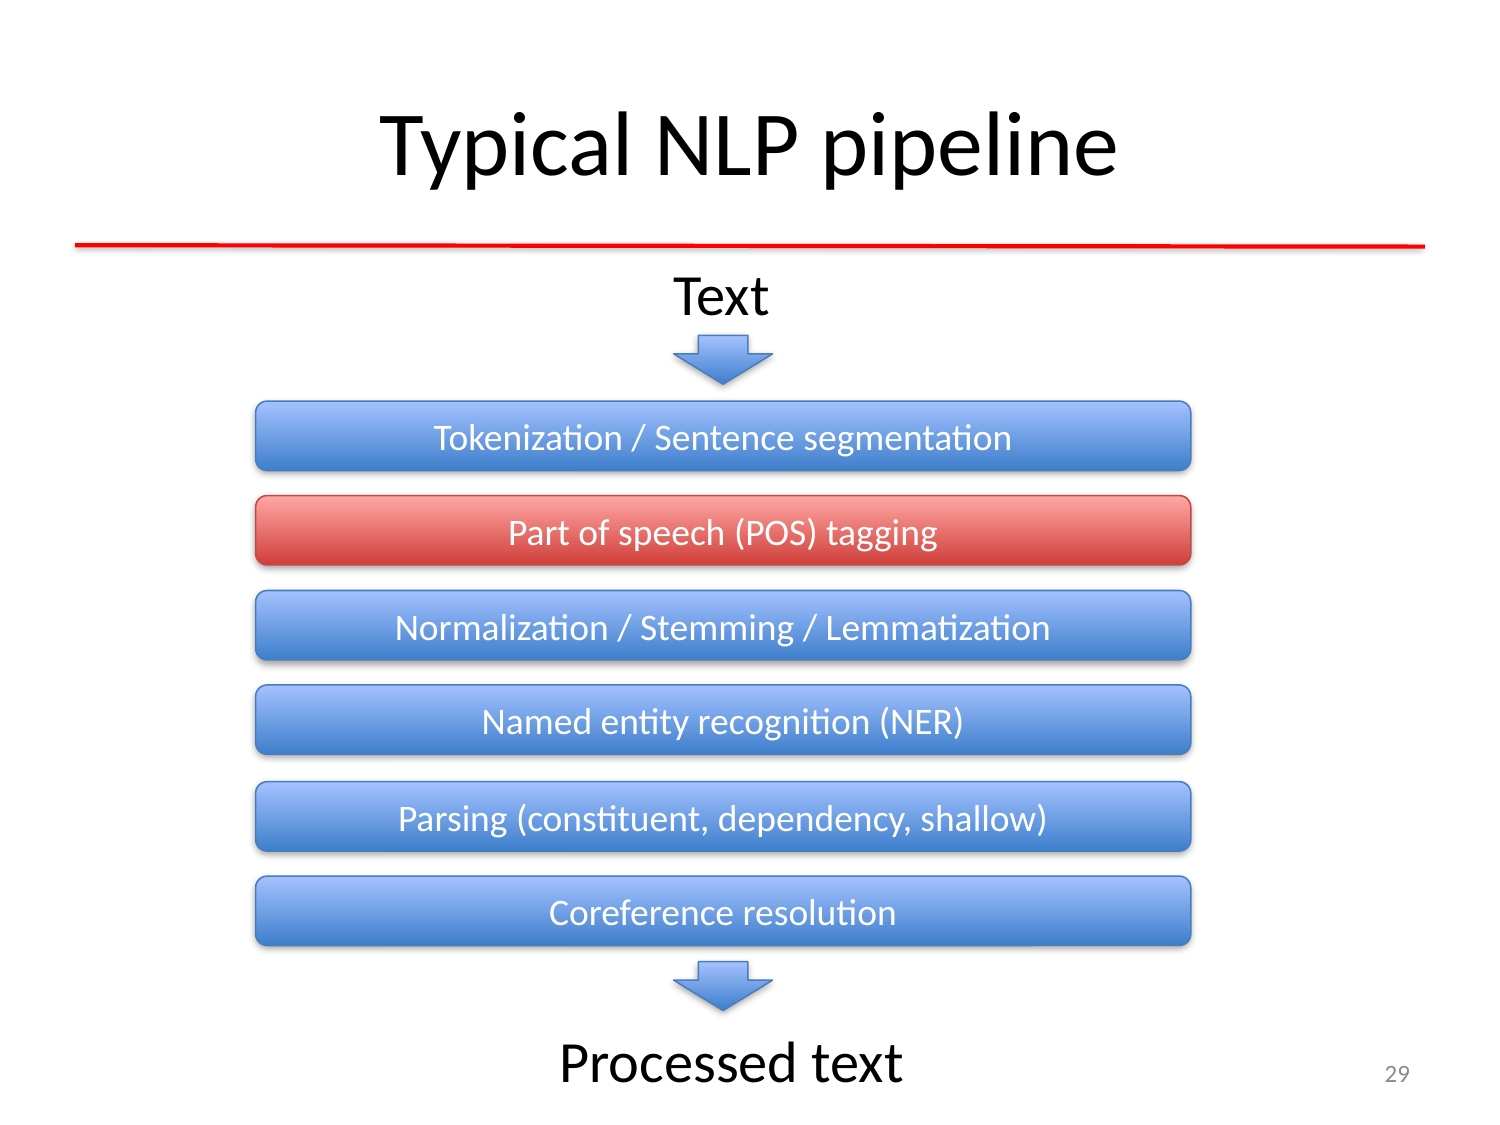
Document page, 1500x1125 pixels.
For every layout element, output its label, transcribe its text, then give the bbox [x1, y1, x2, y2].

text_box Parsing (constituent, dependency, shallow) [254, 780, 1192, 852]
text_box Coreference resolution [254, 875, 1192, 947]
text_box Text [659, 249, 786, 335]
text_box Tokenization / Sentence segmentation [254, 400, 1192, 472]
text_box Normalization / Stemming / Lemmatization [254, 589, 1192, 661]
text_box Part of speech (POS) tagging [254, 494, 1192, 566]
text_box Named entity recognition (NER) [254, 684, 1192, 756]
title Typical NLP pipeline [75, 45, 1425, 233]
slide_number 29 [1074, 1042, 1425, 1103]
text_box [672, 960, 774, 1012]
text_box Processed text [544, 1016, 919, 1101]
text_box [672, 334, 774, 385]
